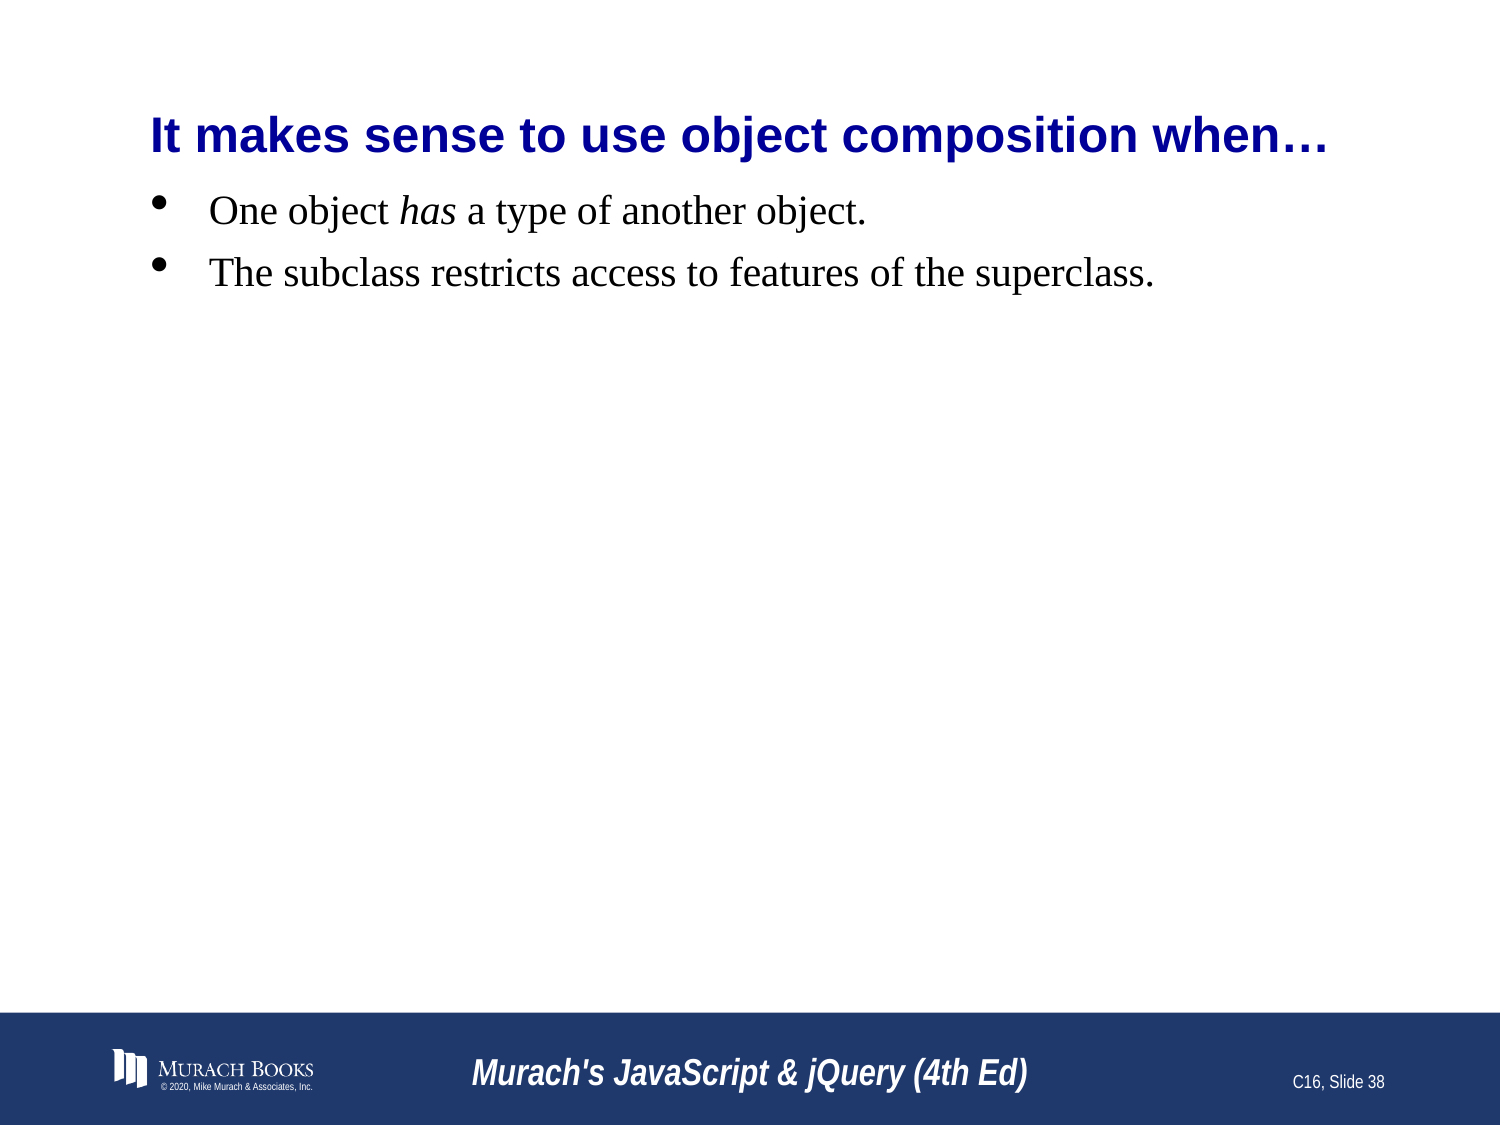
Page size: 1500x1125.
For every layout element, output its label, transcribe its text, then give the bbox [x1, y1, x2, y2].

footer © 2020, Mike Murach & Associates, Inc. [12, 1025, 463, 1100]
slide_number Murach's JavaScript & jQuery (4th Ed) [463, 1025, 1050, 1100]
slide_number C16, Slide 38 [1087, 1025, 1400, 1100]
title It makes sense to use object composition when… [150, 102, 1350, 164]
list One object has a type of another object. The subclass restricts access to features of the superclass. [137, 174, 1350, 975]
